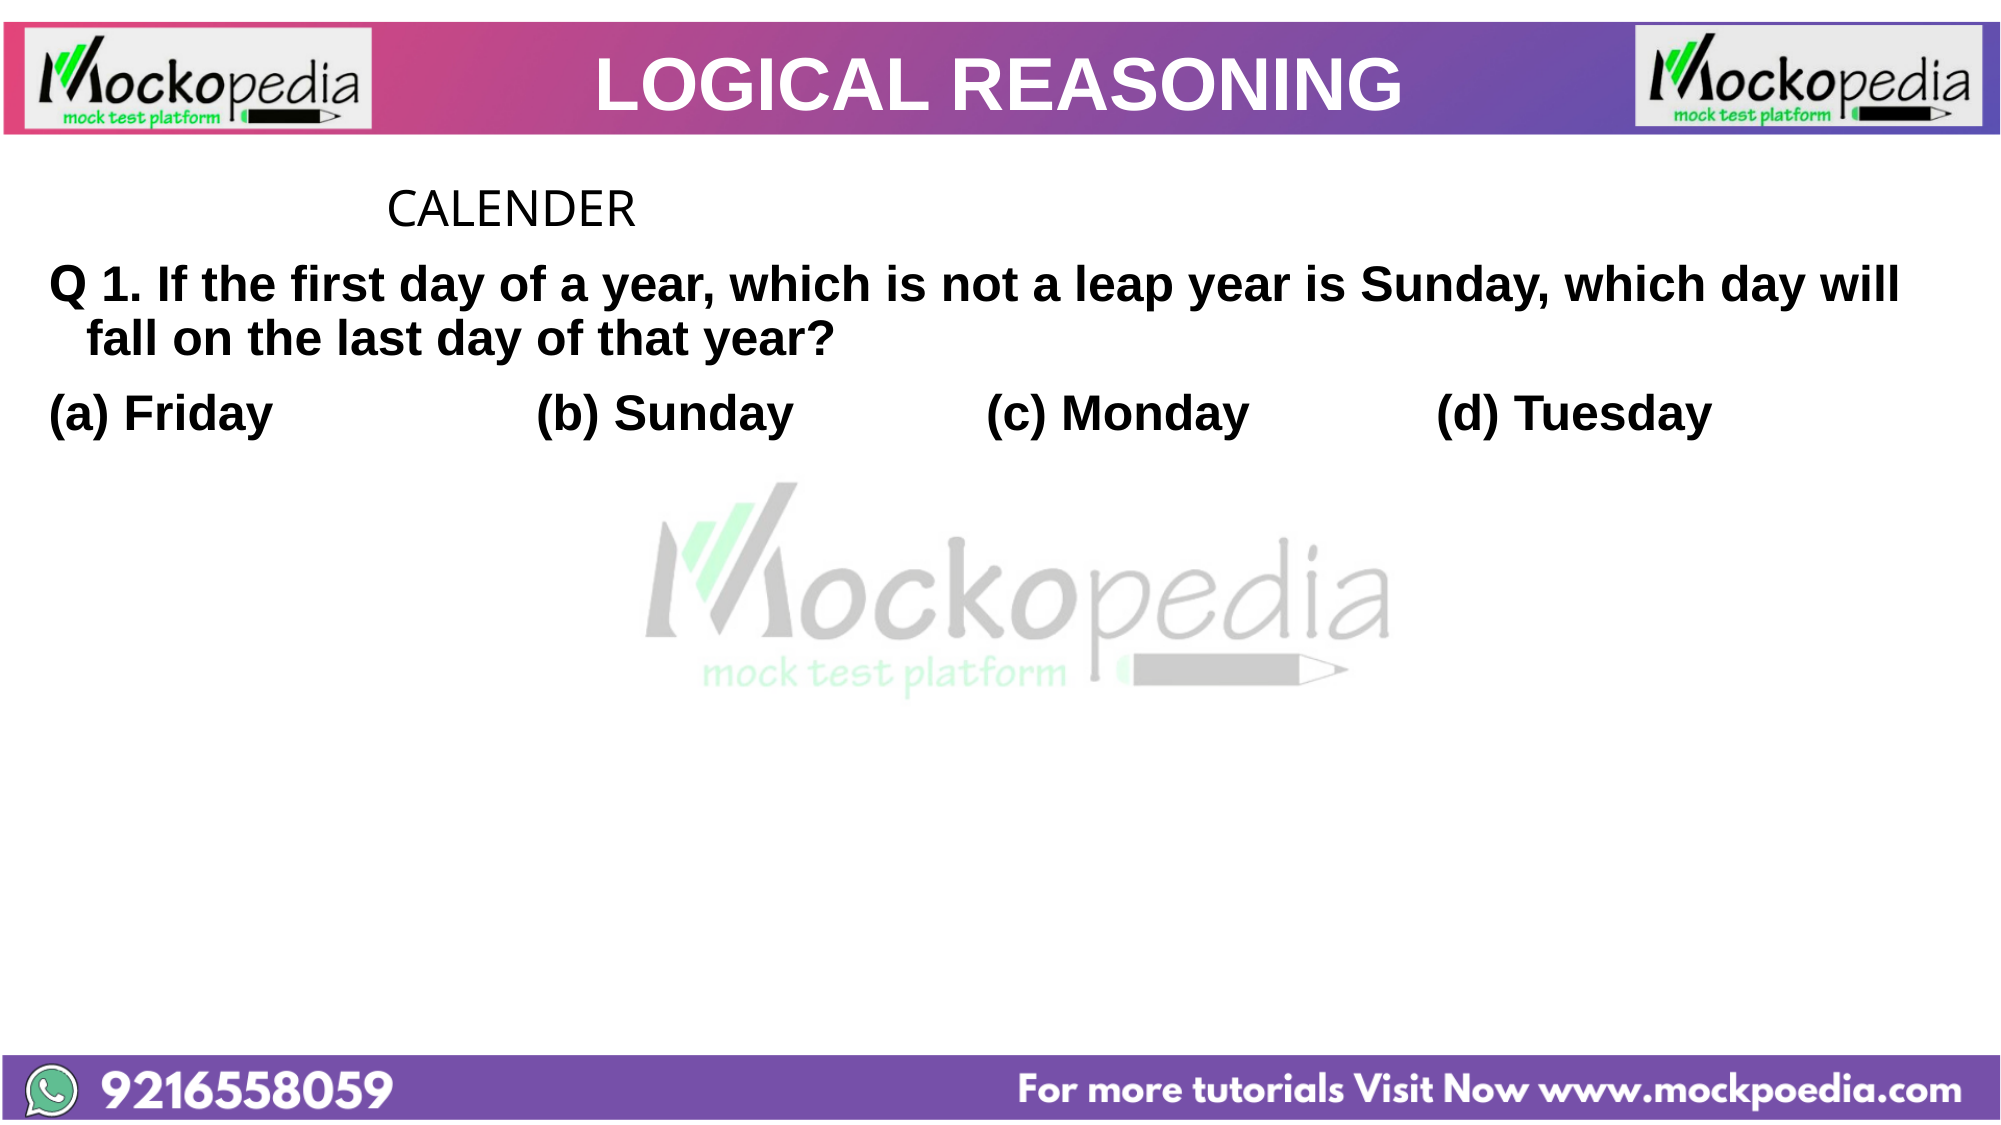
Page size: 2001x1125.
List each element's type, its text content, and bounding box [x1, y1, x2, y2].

picture [0, 0, 2001, 1125]
list CALENDER Q 1. If the first day of a year, which is not a leap year is Sunday, which day will fall on the last day of that year? (a) Friday (b) Sunday (c) Monday (d) Tuesday [33, 175, 1959, 1053]
title LOGICAL REASONING [41, 31, 1959, 142]
